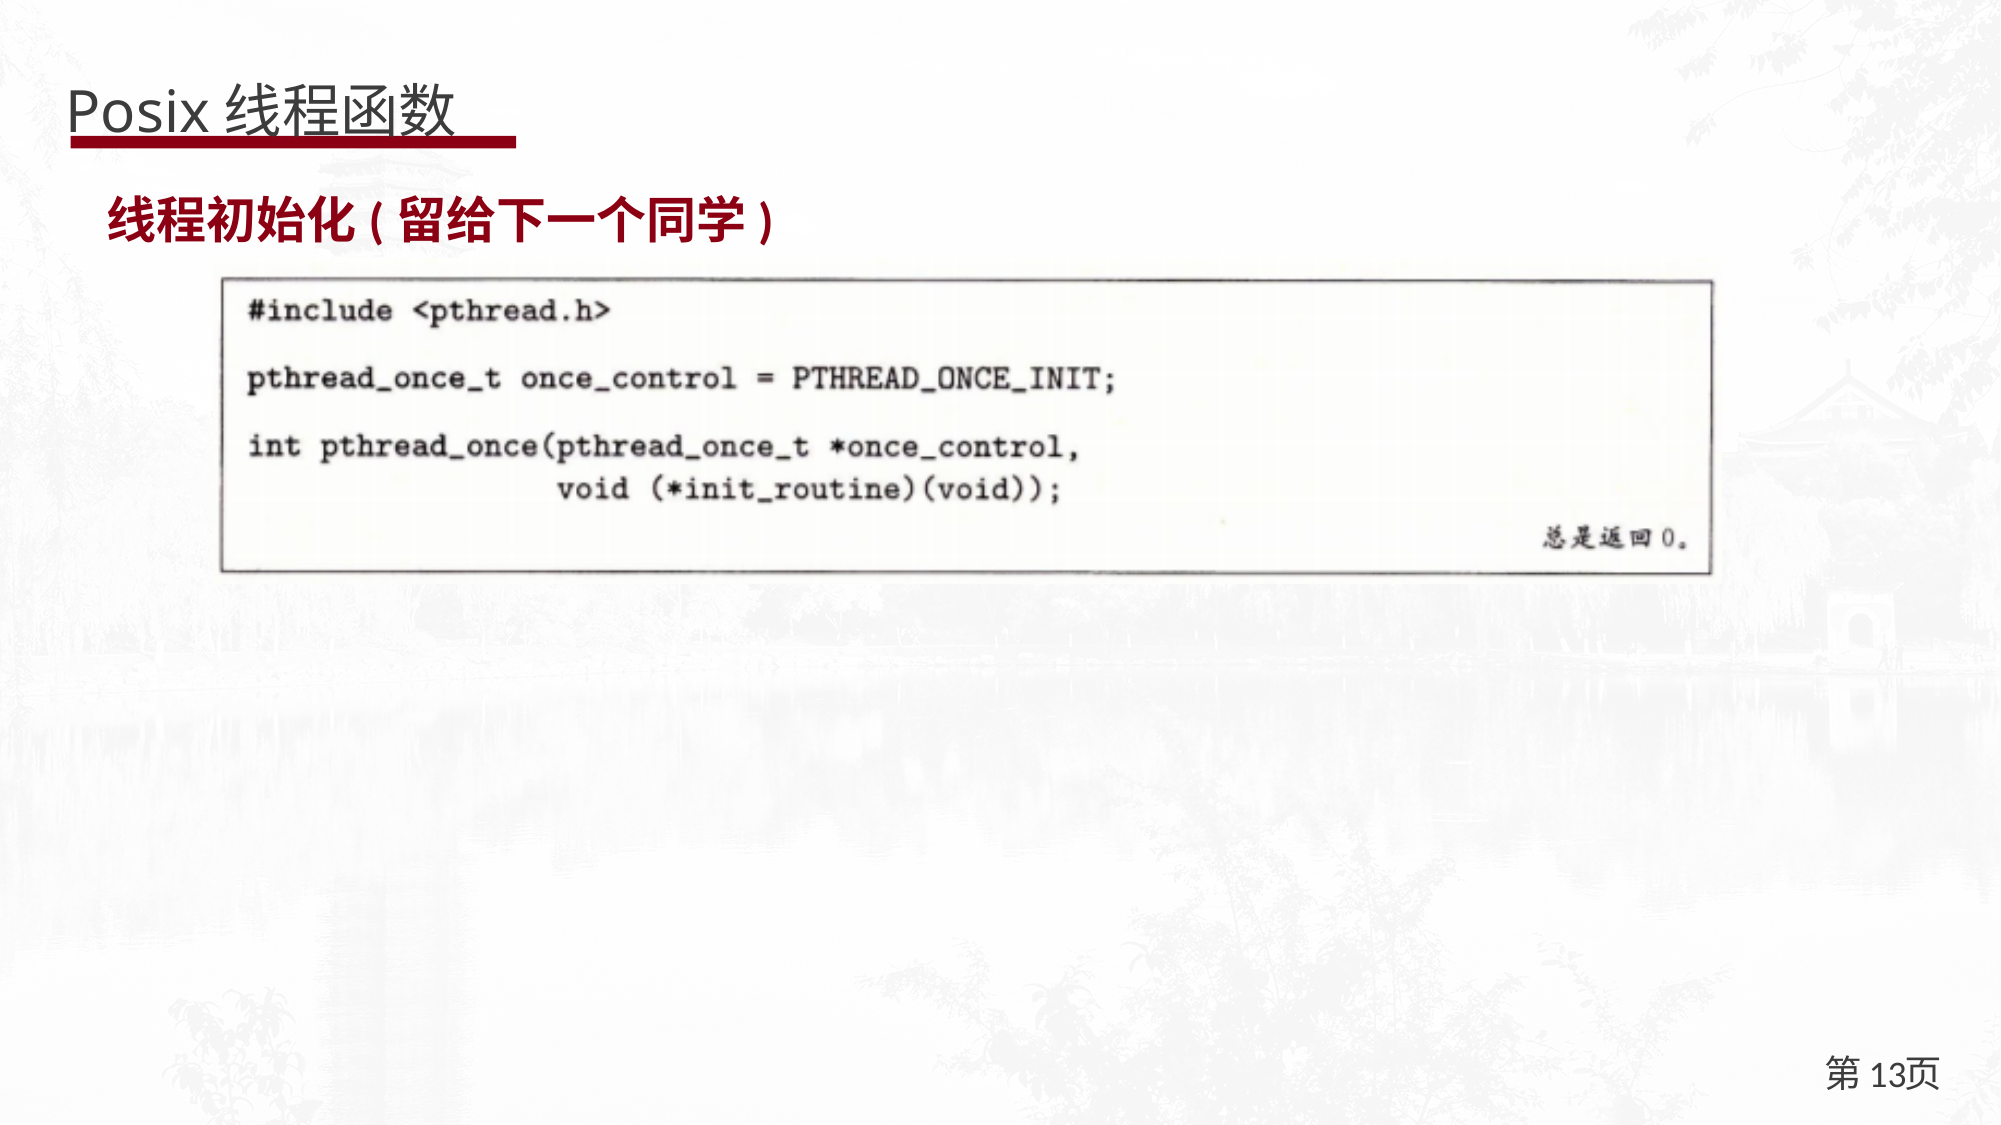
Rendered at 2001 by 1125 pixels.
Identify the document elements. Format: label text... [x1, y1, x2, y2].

slide_number 13 [1769, 1042, 2000, 1103]
text_box Posix线程函数 [50, 66, 1722, 152]
picture [0, 0, 2001, 1125]
text_box 线程初始化(留给下一个同学) [92, 181, 1908, 257]
